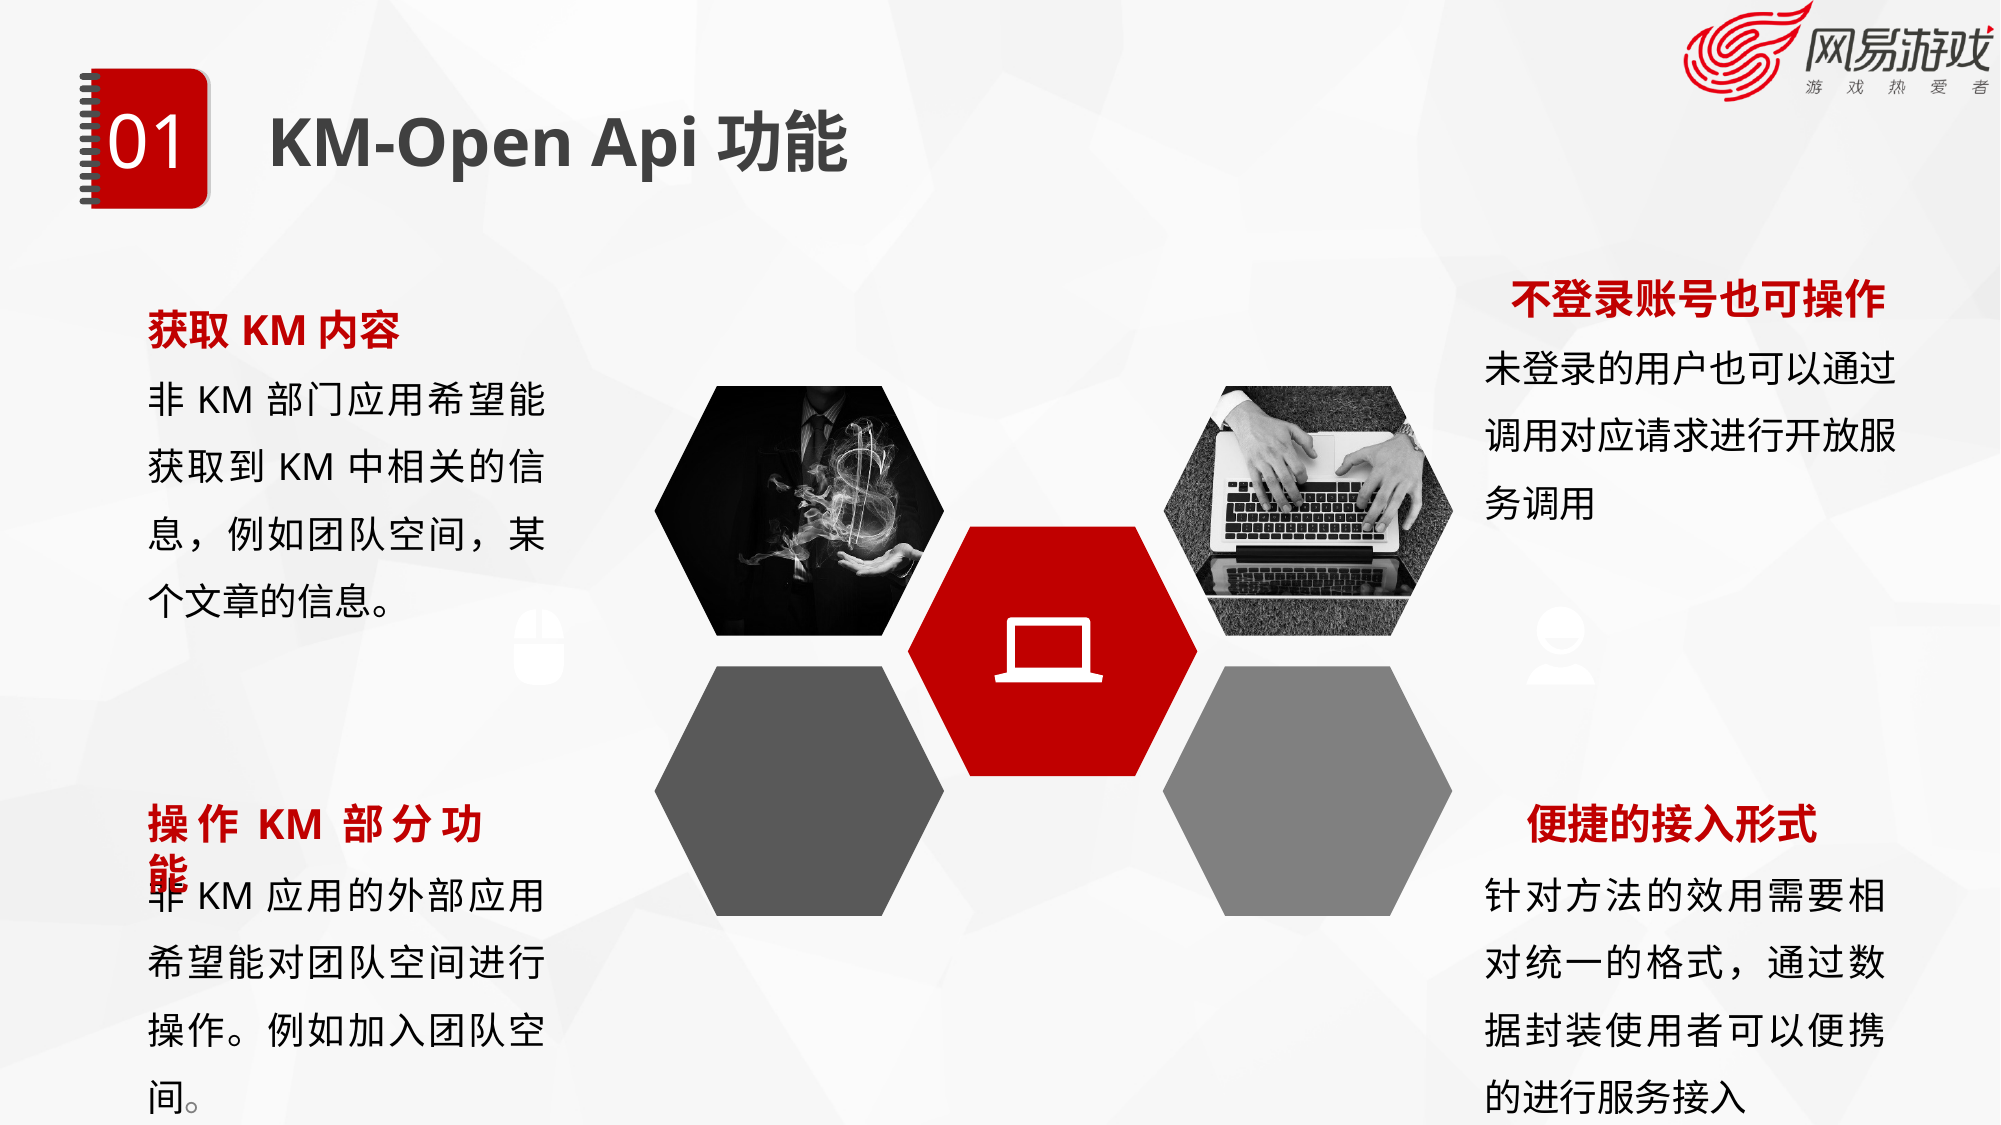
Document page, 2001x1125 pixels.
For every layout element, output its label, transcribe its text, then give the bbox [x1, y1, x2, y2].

text_box 未登录的用户也可以通过调用对应请求进行开放服务调用 [1484, 322, 1917, 525]
text_box 非KM部门应用希望能获取到KM中相关的信息，例如团队空间，某个文章的信息。 [147, 353, 547, 624]
text_box 获取KM内容 [147, 303, 427, 354]
text_box 操作KM部分功能 [147, 797, 484, 898]
text_box 针对方法的效用需要相对统一的格式，通过数据封装使用者可以便携的进行服务接入 [1484, 849, 1886, 1120]
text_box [513, 526, 1596, 777]
text_box [653, 777, 946, 917]
picture [0, 0, 2001, 1125]
text_box 不登录账号也可操作 [1502, 272, 1886, 323]
text_box 便捷的接入形式 [1526, 797, 1853, 848]
text_box [1161, 777, 1454, 917]
text_box [1162, 385, 1455, 526]
text_box KM-Open Api功能 [252, 92, 865, 188]
text_box [653, 385, 946, 526]
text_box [79, 68, 211, 209]
text_box 非KM应用的外部应用希望能对团队空间进行操作。例如加入团队空间。 [147, 849, 547, 1120]
